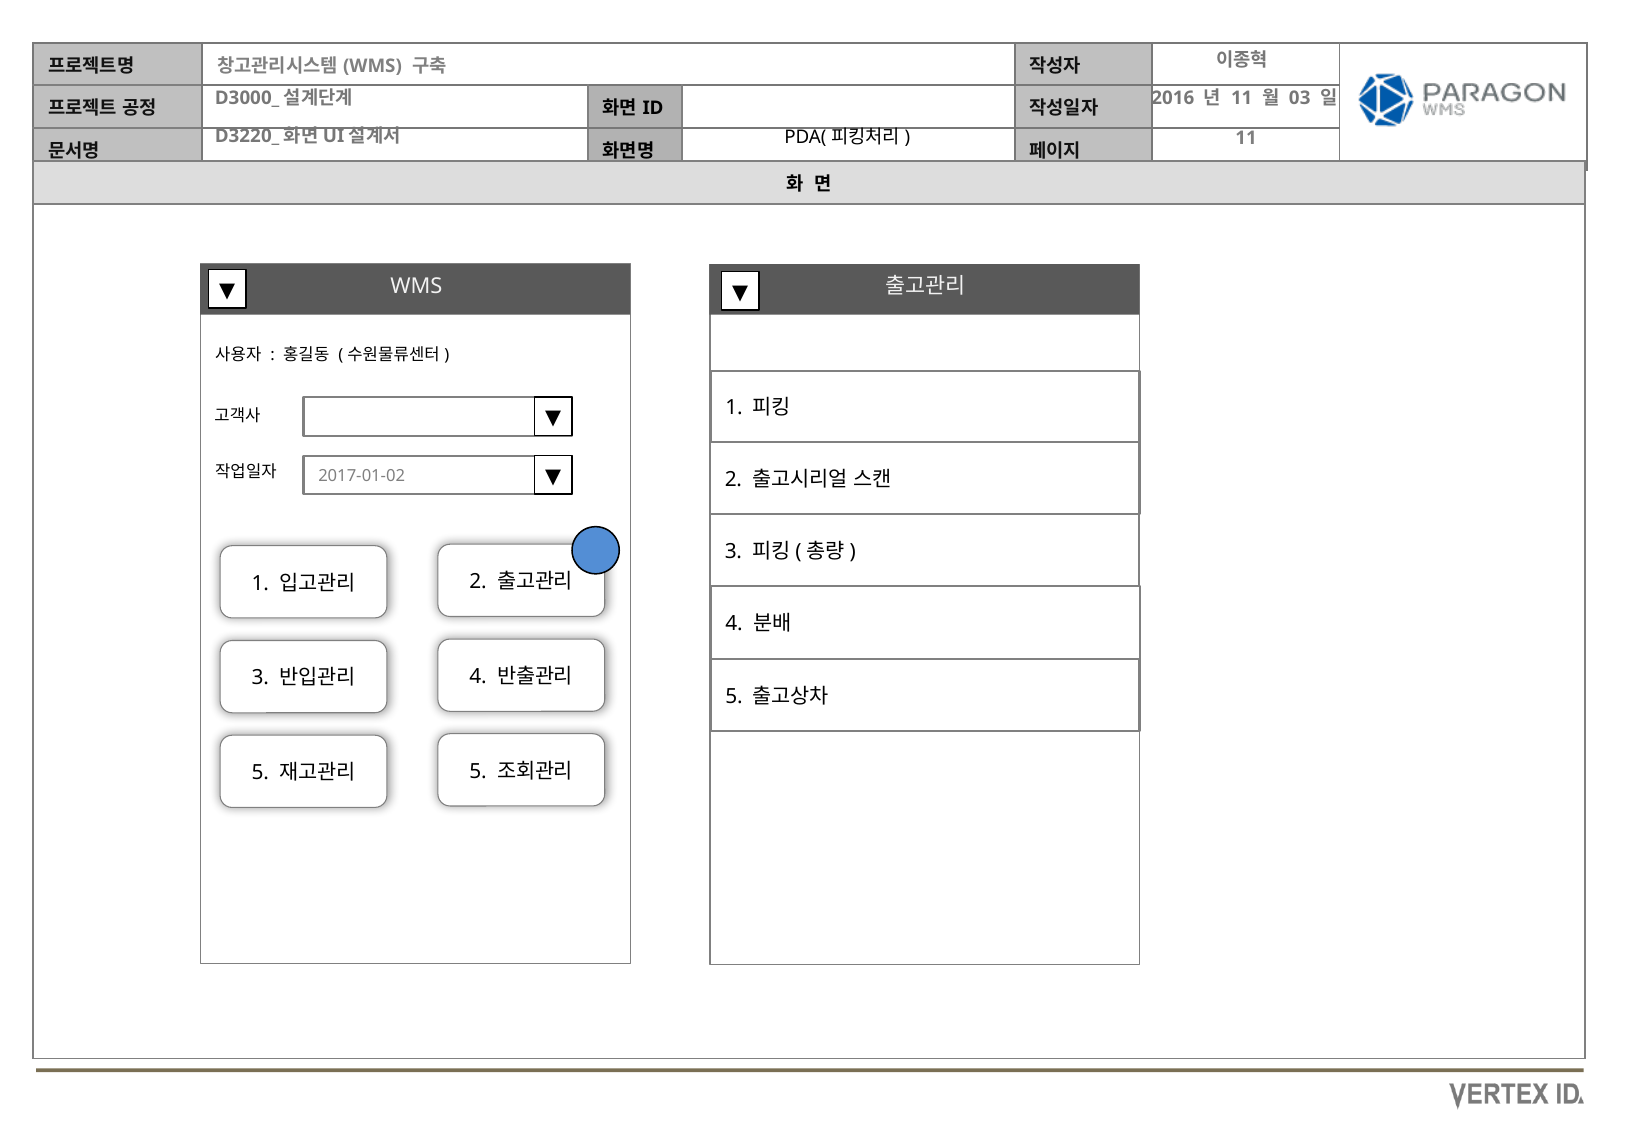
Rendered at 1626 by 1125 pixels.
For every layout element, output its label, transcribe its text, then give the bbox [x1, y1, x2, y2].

text_box ▼ [534, 455, 573, 494]
text_box 4. 분배 [709, 584, 1142, 657]
picture [1354, 72, 1572, 129]
text_box 3. 피킹(총량) [708, 512, 1142, 588]
text_box 반입관리 [431, 726, 614, 813]
text_box [572, 526, 620, 574]
text_box [198, 262, 632, 317]
text_box 4. 반출관리 [435, 636, 607, 714]
text_box 2. 출고시리얼 스캔 [708, 440, 1142, 512]
text_box 2017-01-02 [301, 453, 574, 496]
text_box [707, 262, 1142, 317]
text_box [199, 317, 632, 965]
text_box WMS [202, 264, 631, 306]
text_box 반입관리 [213, 728, 397, 814]
text_box 2. 출고관리 [435, 542, 607, 619]
text_box [708, 733, 1142, 966]
text_box [708, 317, 1142, 369]
text_box 3. 반입관리 [218, 638, 390, 715]
text_box 사용자 : 홍길동 (수원물류센터) [200, 336, 469, 372]
text_box 1. 피킹 [708, 369, 1142, 440]
text_box 반입관리 [431, 632, 614, 720]
text_box ▼ [534, 397, 573, 436]
text_box 고객사 [199, 397, 276, 432]
text_box 작업일자 [200, 453, 292, 488]
text_box 반입관리 [431, 537, 614, 623]
text_box 반입관리 [213, 538, 397, 625]
text_box 5. 출고상차 [708, 657, 1142, 733]
text_box ▼ [721, 271, 760, 311]
text_box 출고관리 [712, 264, 1140, 306]
text_box [301, 395, 574, 438]
text_box 5. 조회관리 [435, 731, 607, 809]
text_box 이종혁 [1123, 39, 1361, 78]
text_box 2016 년 11 월 03 일 [1126, 78, 1363, 116]
text_box ▼ [208, 269, 247, 308]
text_box 5. 재고관리 [218, 733, 390, 810]
text_box PDA(피킹처리) [683, 117, 1011, 155]
text_box 반입관리 [213, 633, 397, 722]
text_box 1. 입고관리 [218, 543, 390, 621]
